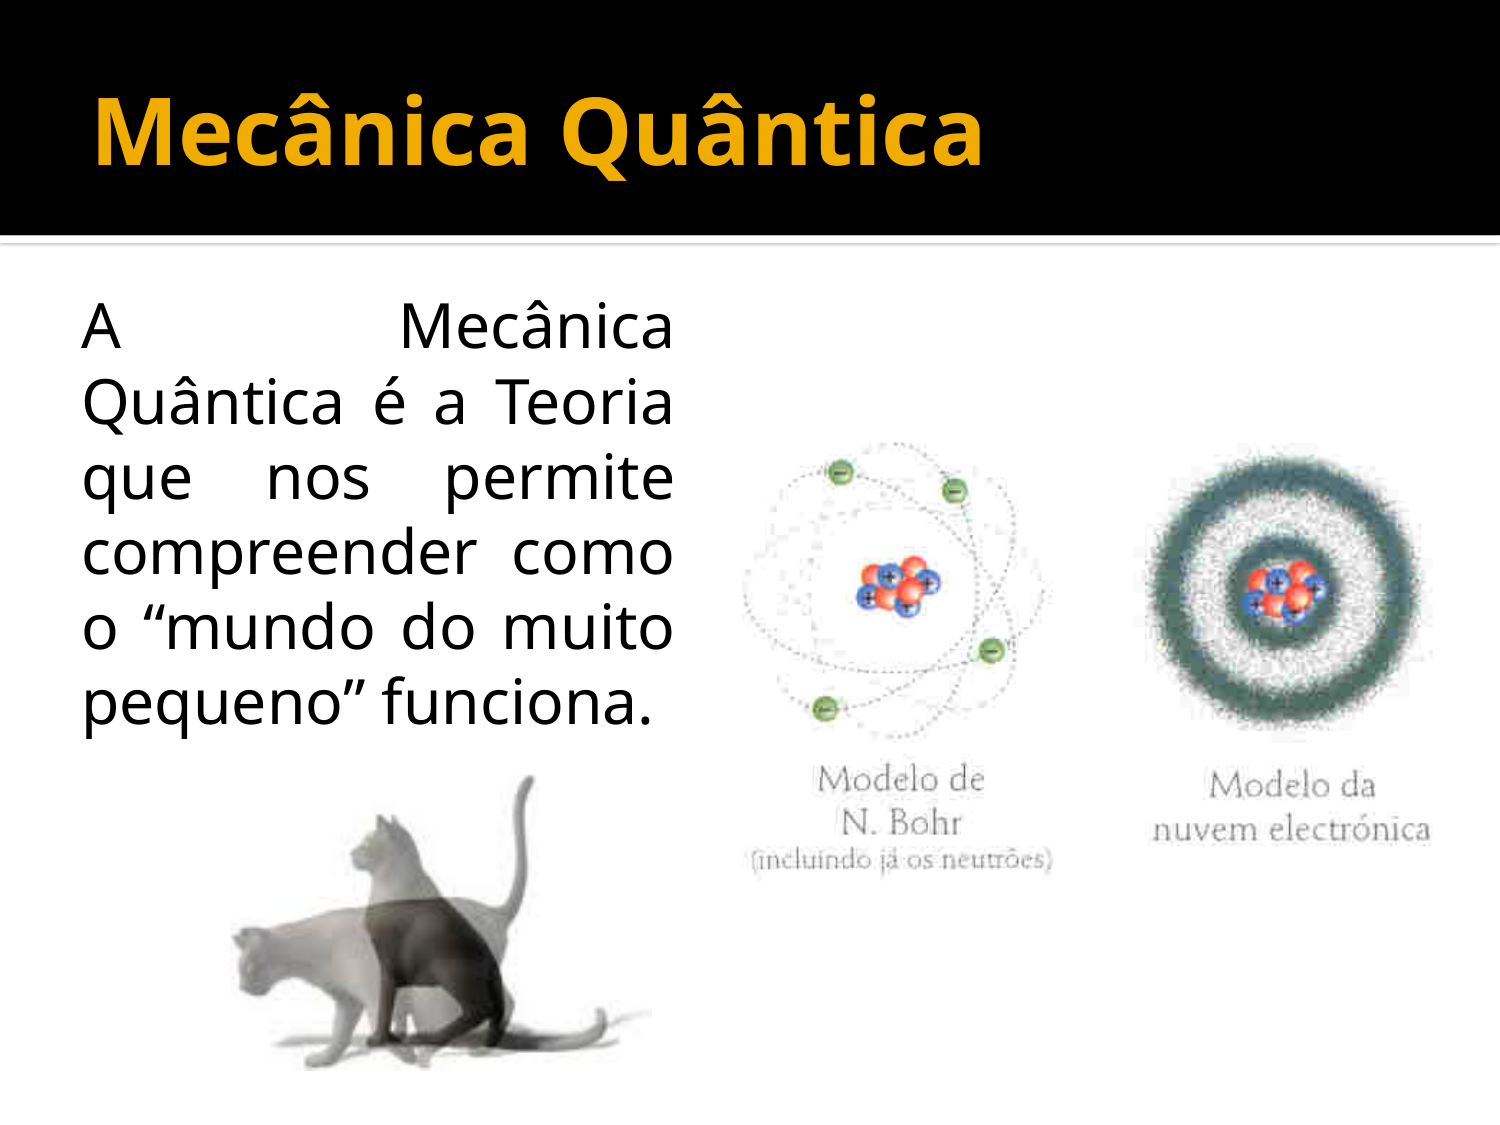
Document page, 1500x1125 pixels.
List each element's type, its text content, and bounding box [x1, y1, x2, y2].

picture [708, 420, 1453, 894]
text_box A Mecânica Quântica é a Teoria que nos permite compreender como o “mundo do muito pequeno” funciona. [0, 267, 691, 823]
picture [230, 774, 652, 1071]
title Mecânica Quântica [75, 24, 1425, 231]
